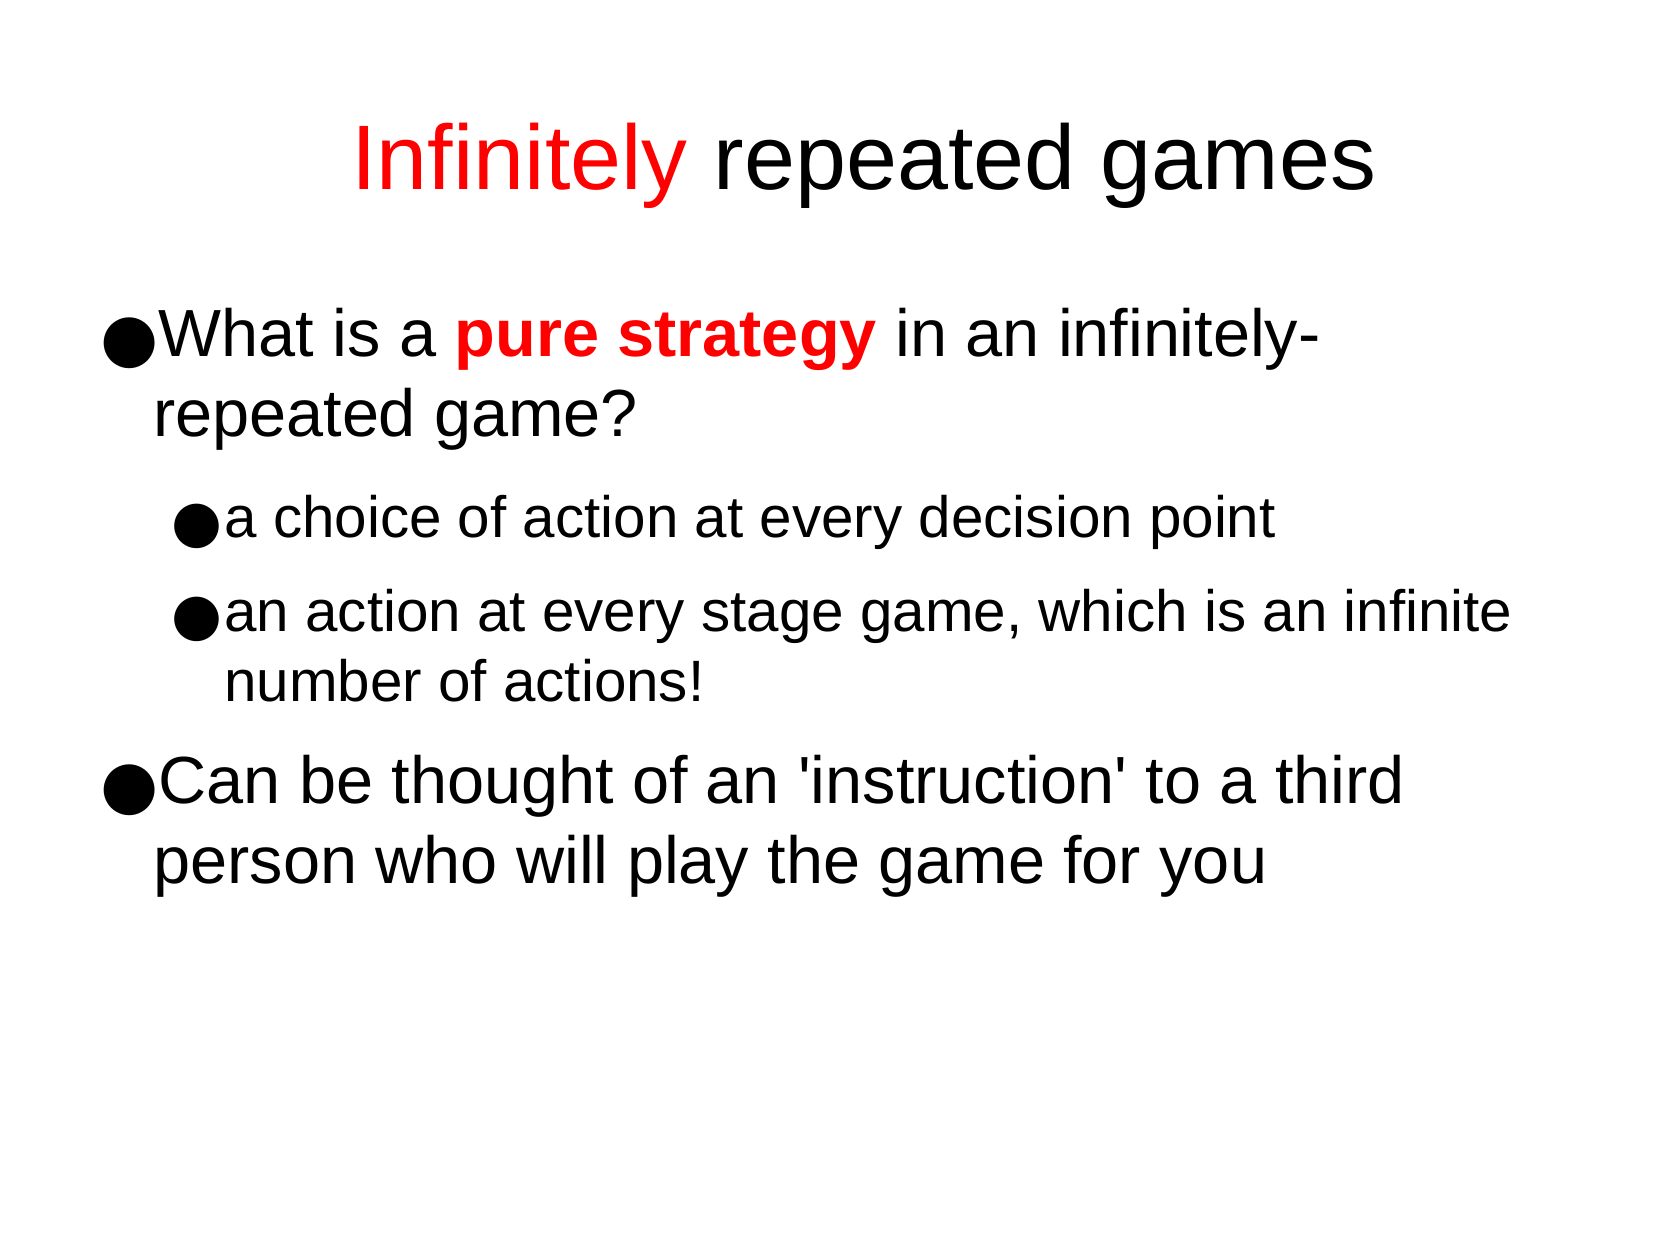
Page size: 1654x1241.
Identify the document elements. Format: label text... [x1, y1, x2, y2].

text_box What is a pure strategy in an infinitely-repeated game? a choice of action at every decision point an action at every stage game, which is an infinite number of actions! Can be thought of an 'instruction' to a third person who will play the game for you [82, 290, 1571, 1086]
text_box Infinitely repeated games [82, 49, 1571, 257]
